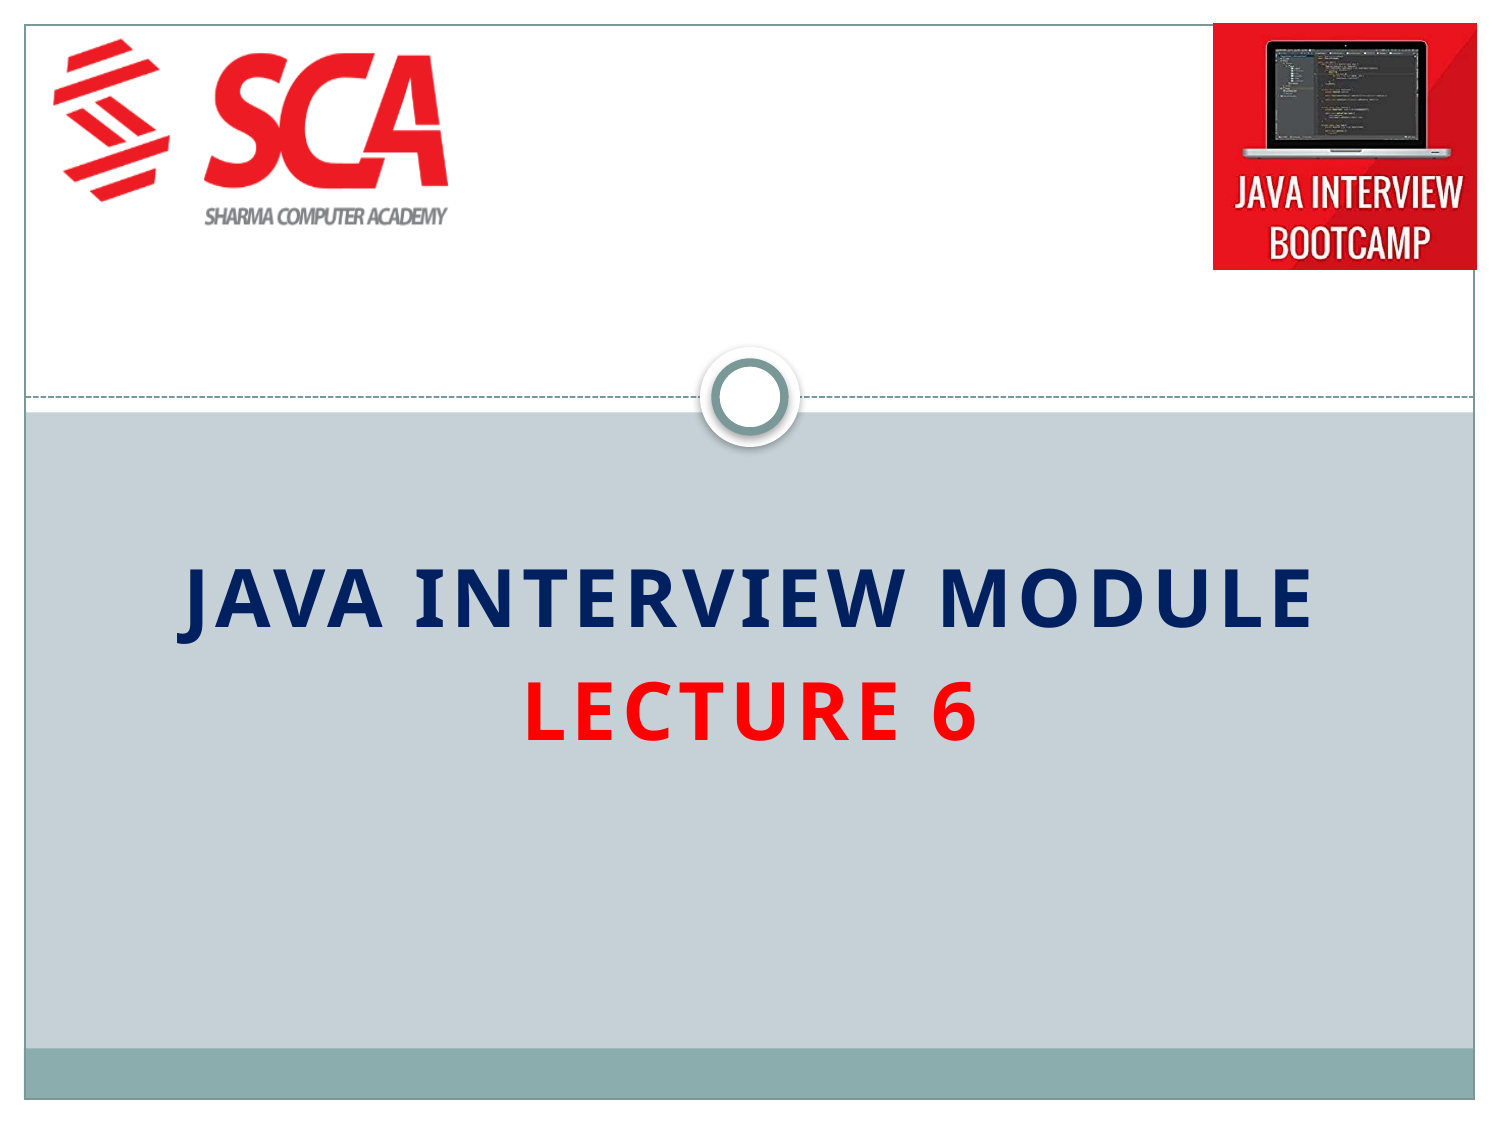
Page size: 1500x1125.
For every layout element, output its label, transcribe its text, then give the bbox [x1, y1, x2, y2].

subtitle JAVA INTERVIEW module Lecture 6 [117, 539, 1383, 827]
picture [36, 30, 455, 232]
picture [1213, 23, 1477, 270]
